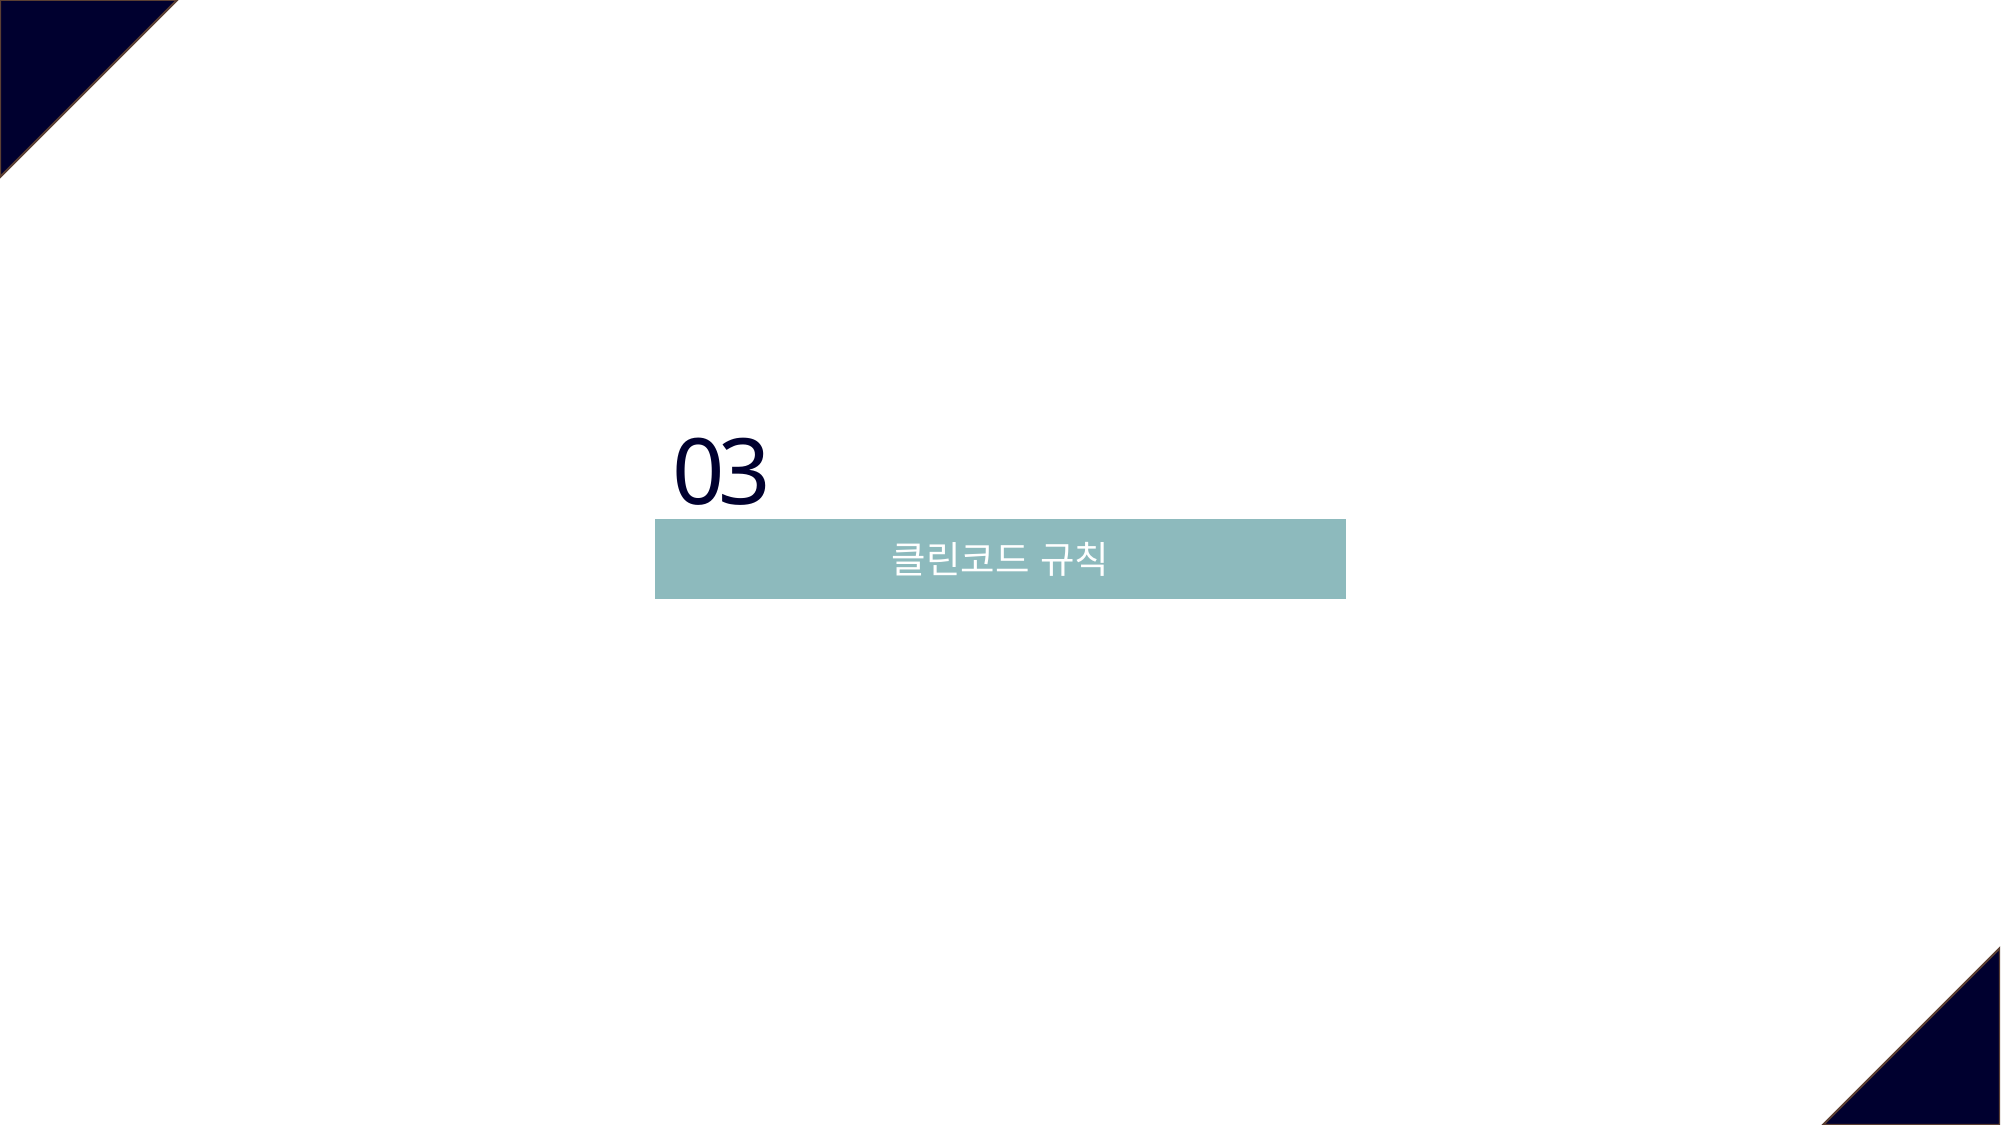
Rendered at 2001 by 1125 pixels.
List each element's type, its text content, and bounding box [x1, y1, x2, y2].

text_box 클린코드 규칙 [655, 519, 1346, 599]
text_box 03 [657, 405, 786, 519]
